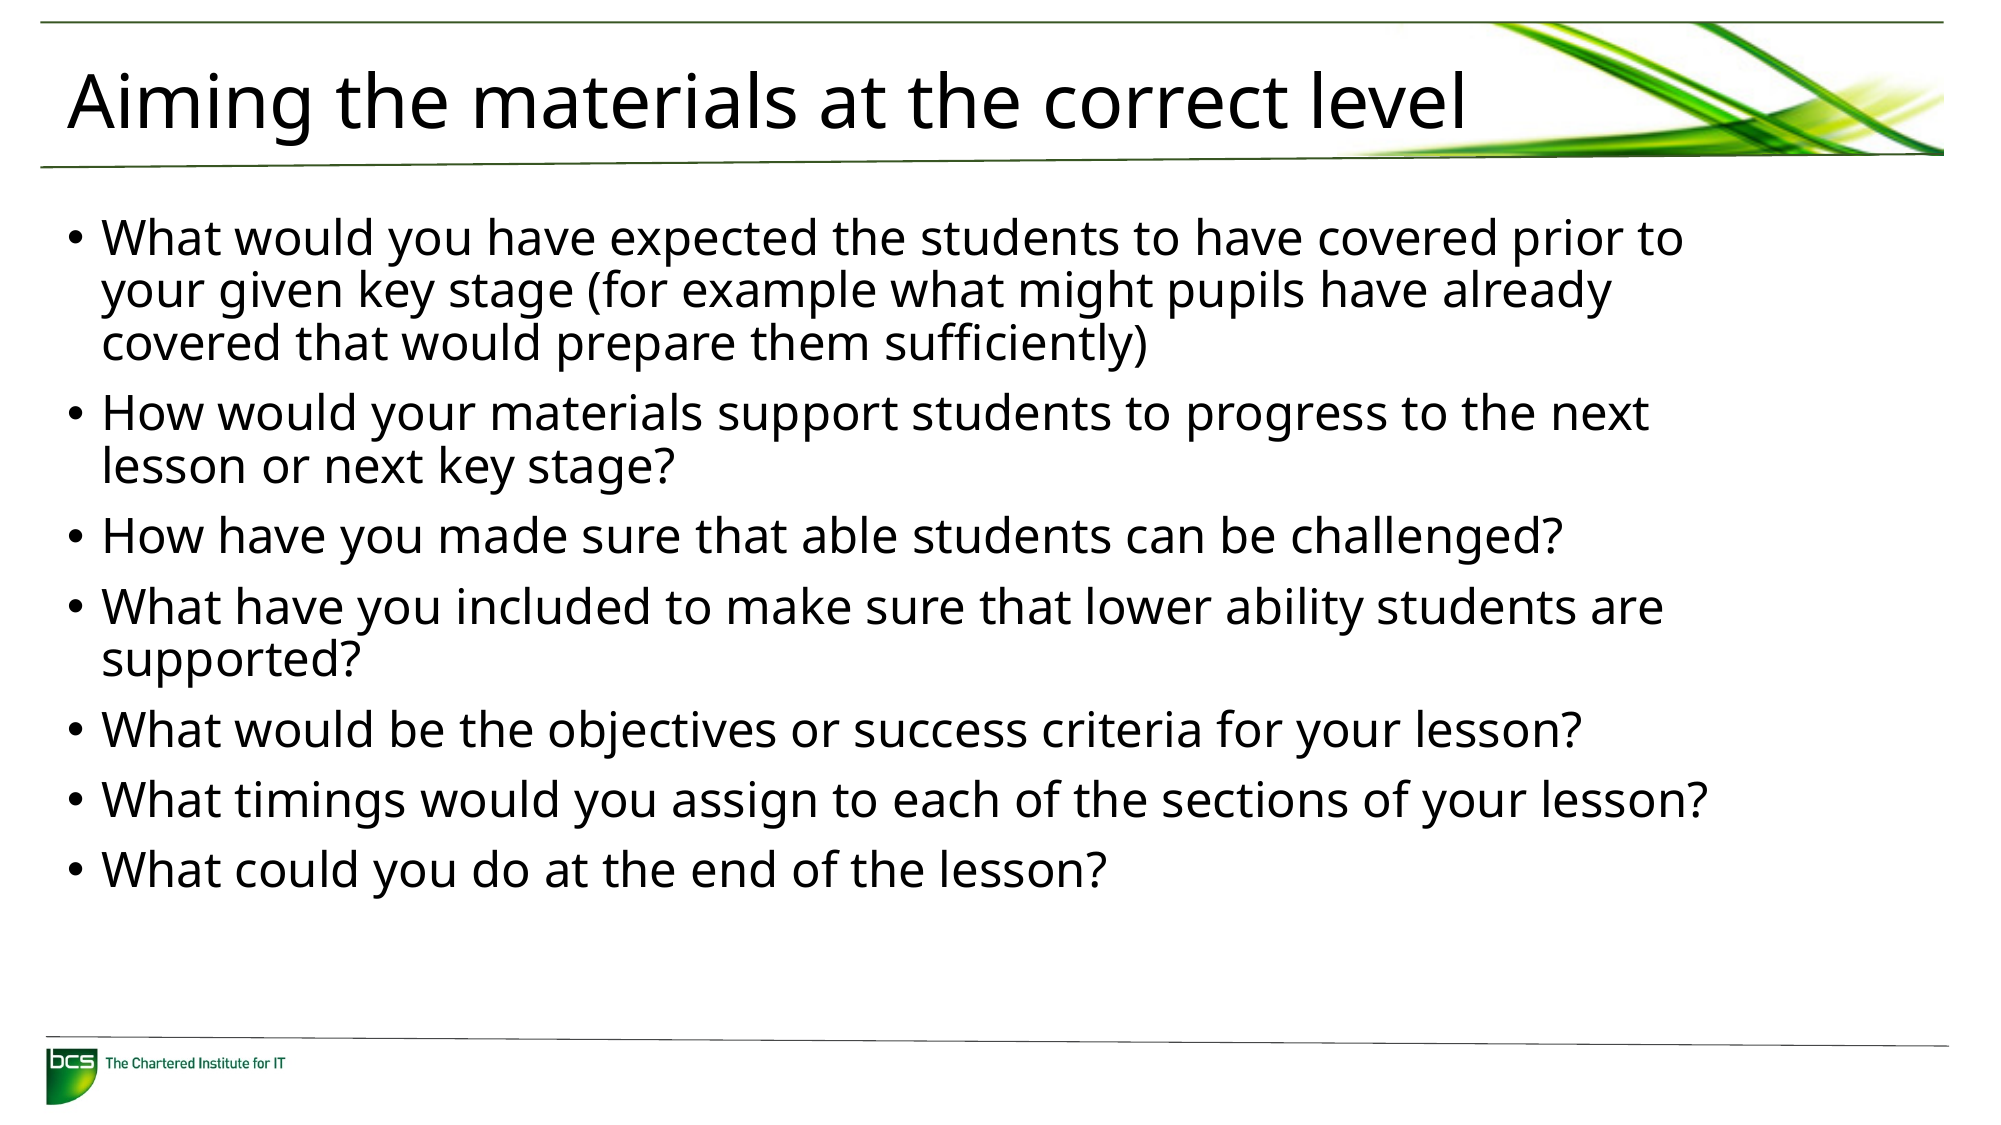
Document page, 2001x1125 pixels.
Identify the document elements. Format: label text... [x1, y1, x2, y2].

picture [1778, 24, 1944, 154]
picture [33, 1035, 298, 1118]
title Aiming the materials at the correct level [52, 0, 1778, 205]
list What would you have expected the students to have covered prior to your given key stage (for example what might pupils have already covered that would prepare them sufficiently) How would your materials support students to progress to the next lesson or next key stage? How have you made sure that able students can be challenged? What have you included to make sure that lower ability students are supported? What would be the objectives or success criteria for your lesson? What timings would you assign to each of the sections of your lesson? What could you do at the end of the lesson? [52, 205, 1778, 920]
